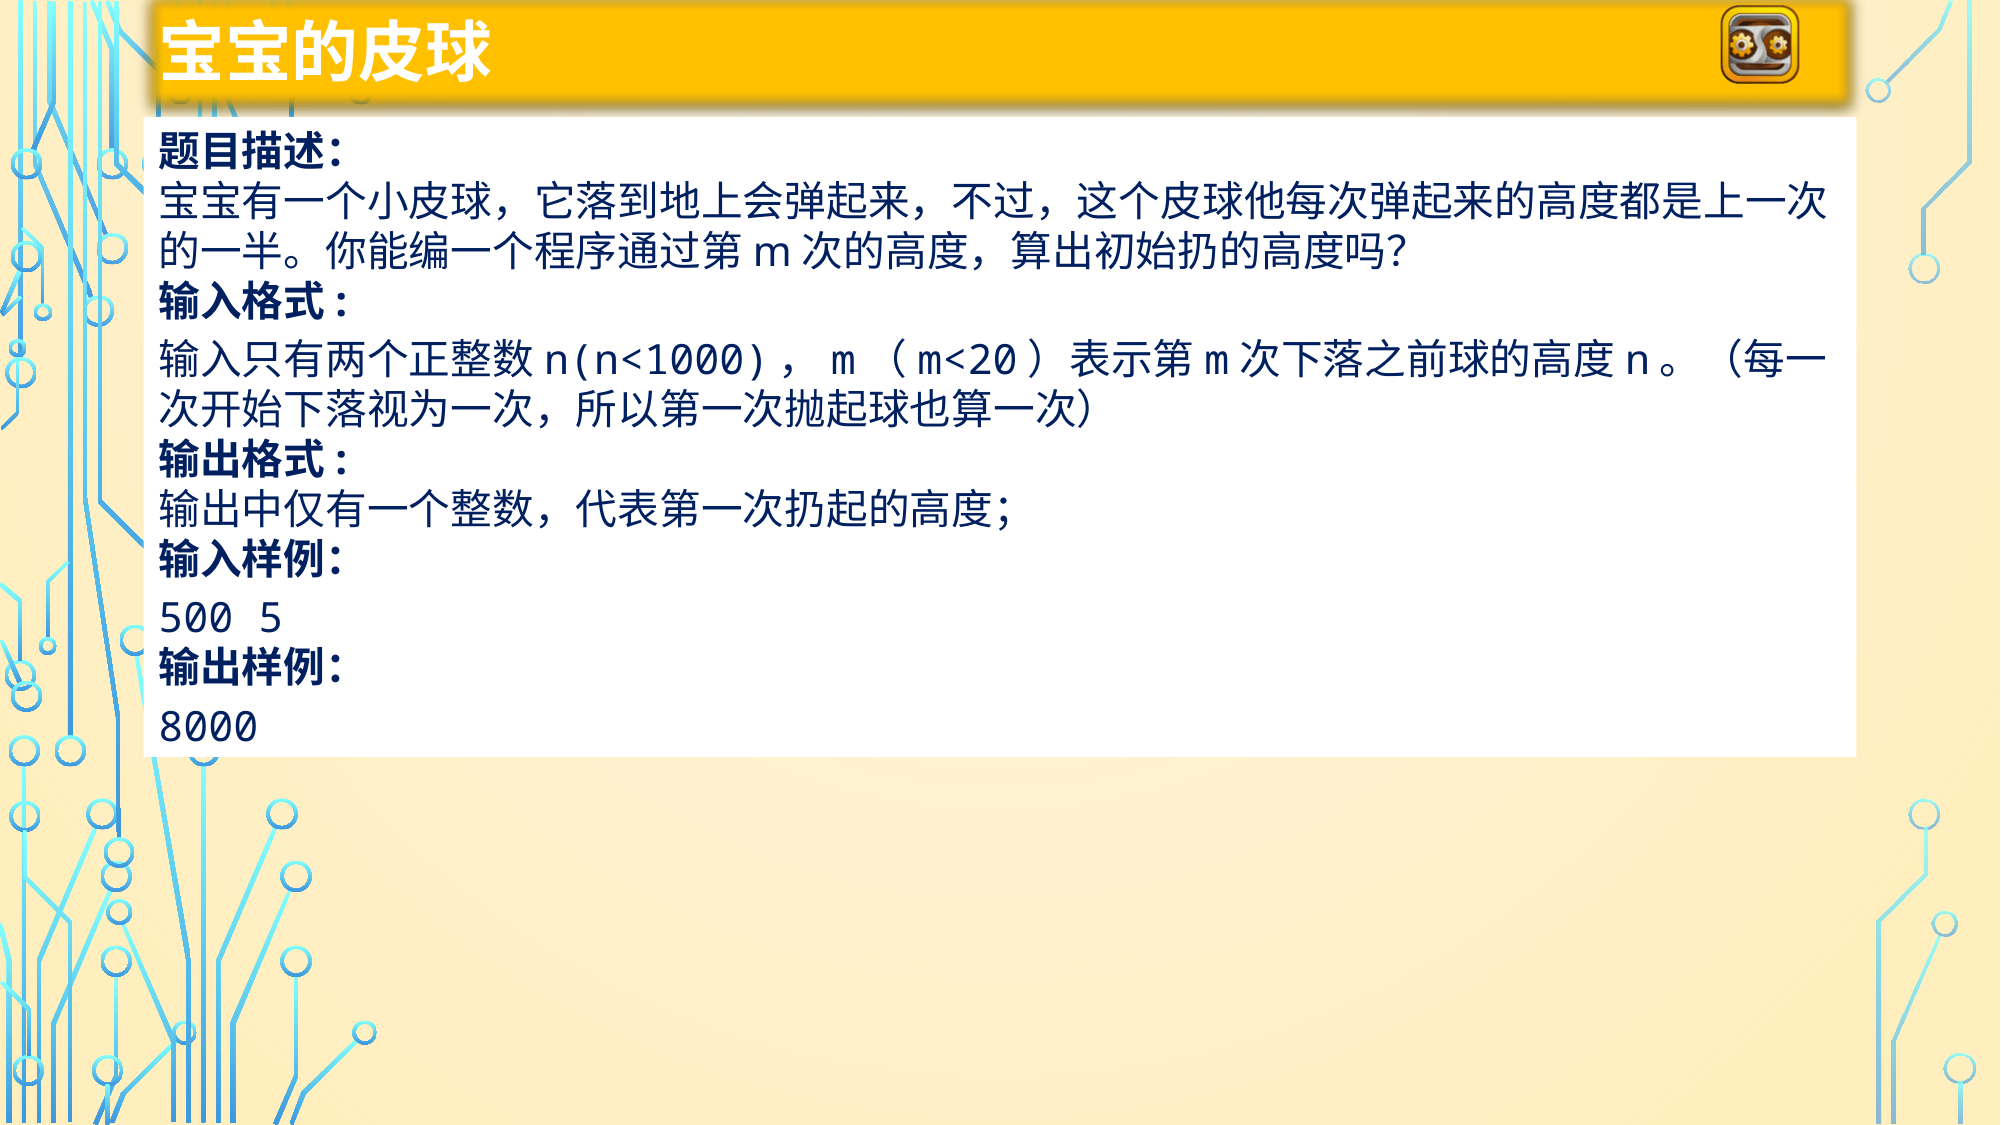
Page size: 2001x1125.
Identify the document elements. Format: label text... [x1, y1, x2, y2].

text_box 题目描述： 宝宝有一个小皮球，它落到地上会弹起来，不过，这个皮球他每次弹起来的高度都是上一次的一半。你能编一个程序通过第m次的高度，算出初始扔的高度吗？ 输入格式: 输入只有两个正整数n(n<1000)，m（m<20）表示第m次下落之前球的高度n。（每一次开始下落视为一次，所以第一次抛起球也算一次） 输出格式: 输出中仅有一个整数，代表第一次扔起的高度； 输入样例： 500 5 输出样例： 8000 [143, 116, 1857, 757]
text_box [143, 0, 1857, 112]
